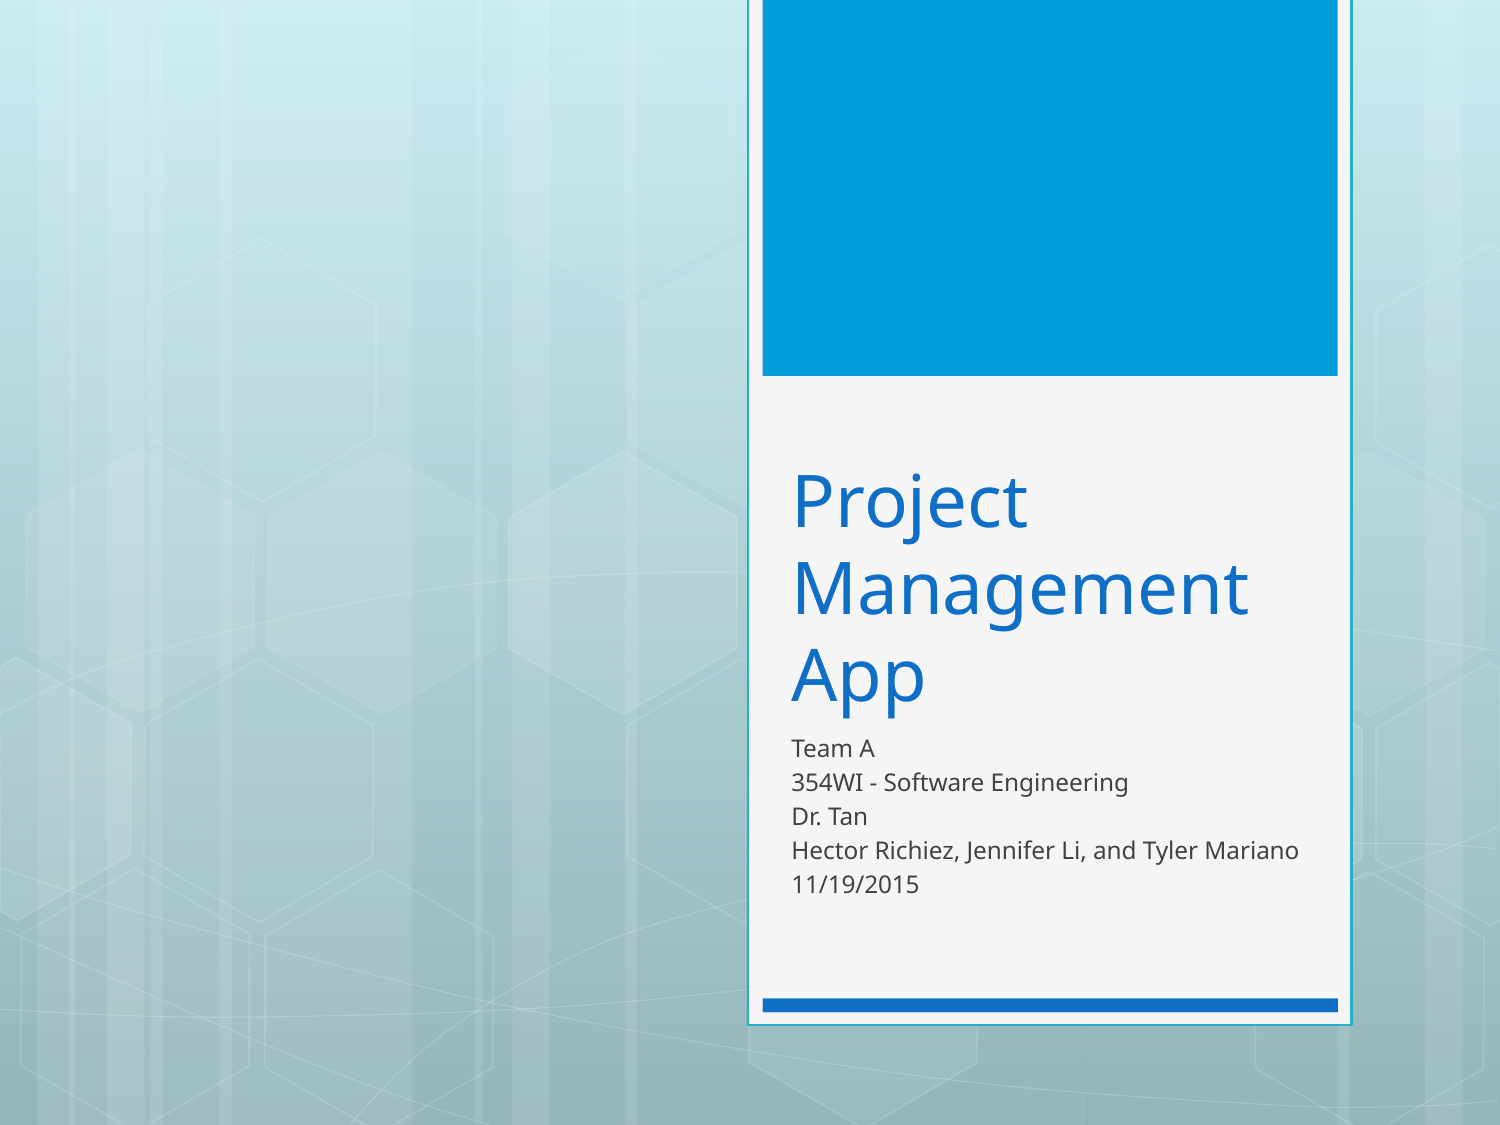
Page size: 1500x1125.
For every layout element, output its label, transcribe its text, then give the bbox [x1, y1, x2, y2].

subtitle Team A 354WI - Software Engineering Dr. Tan Hector Richiez, Jennifer Li, and Tyler Mariano 11/19/2015 [776, 725, 1320, 933]
title Project Management App [776, 444, 1320, 724]
